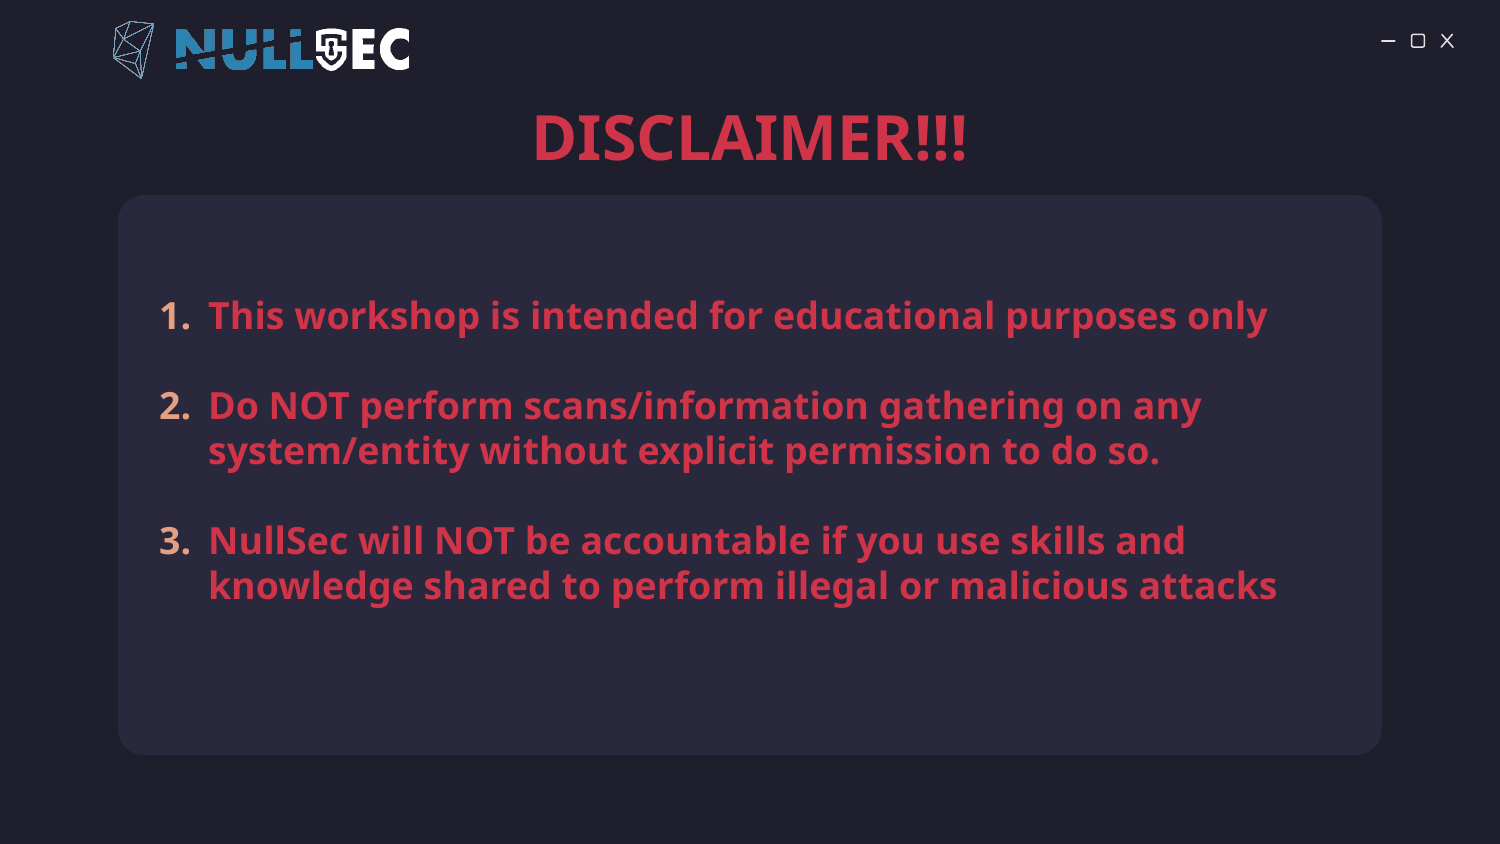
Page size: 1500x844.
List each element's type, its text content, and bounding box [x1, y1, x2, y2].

picture [176, 28, 409, 71]
title DISCLAIMER!!! [118, 88, 1382, 183]
picture [113, 21, 154, 79]
list This workshop is intended for educational purposes only ​ Do NOT perform scans/information gathering on any system/entity without explicit permission to do so.​ NullSec will NOT be accountable if you use skills and knowledge shared to perform illegal or malicious attacks​ [118, 195, 1382, 750]
